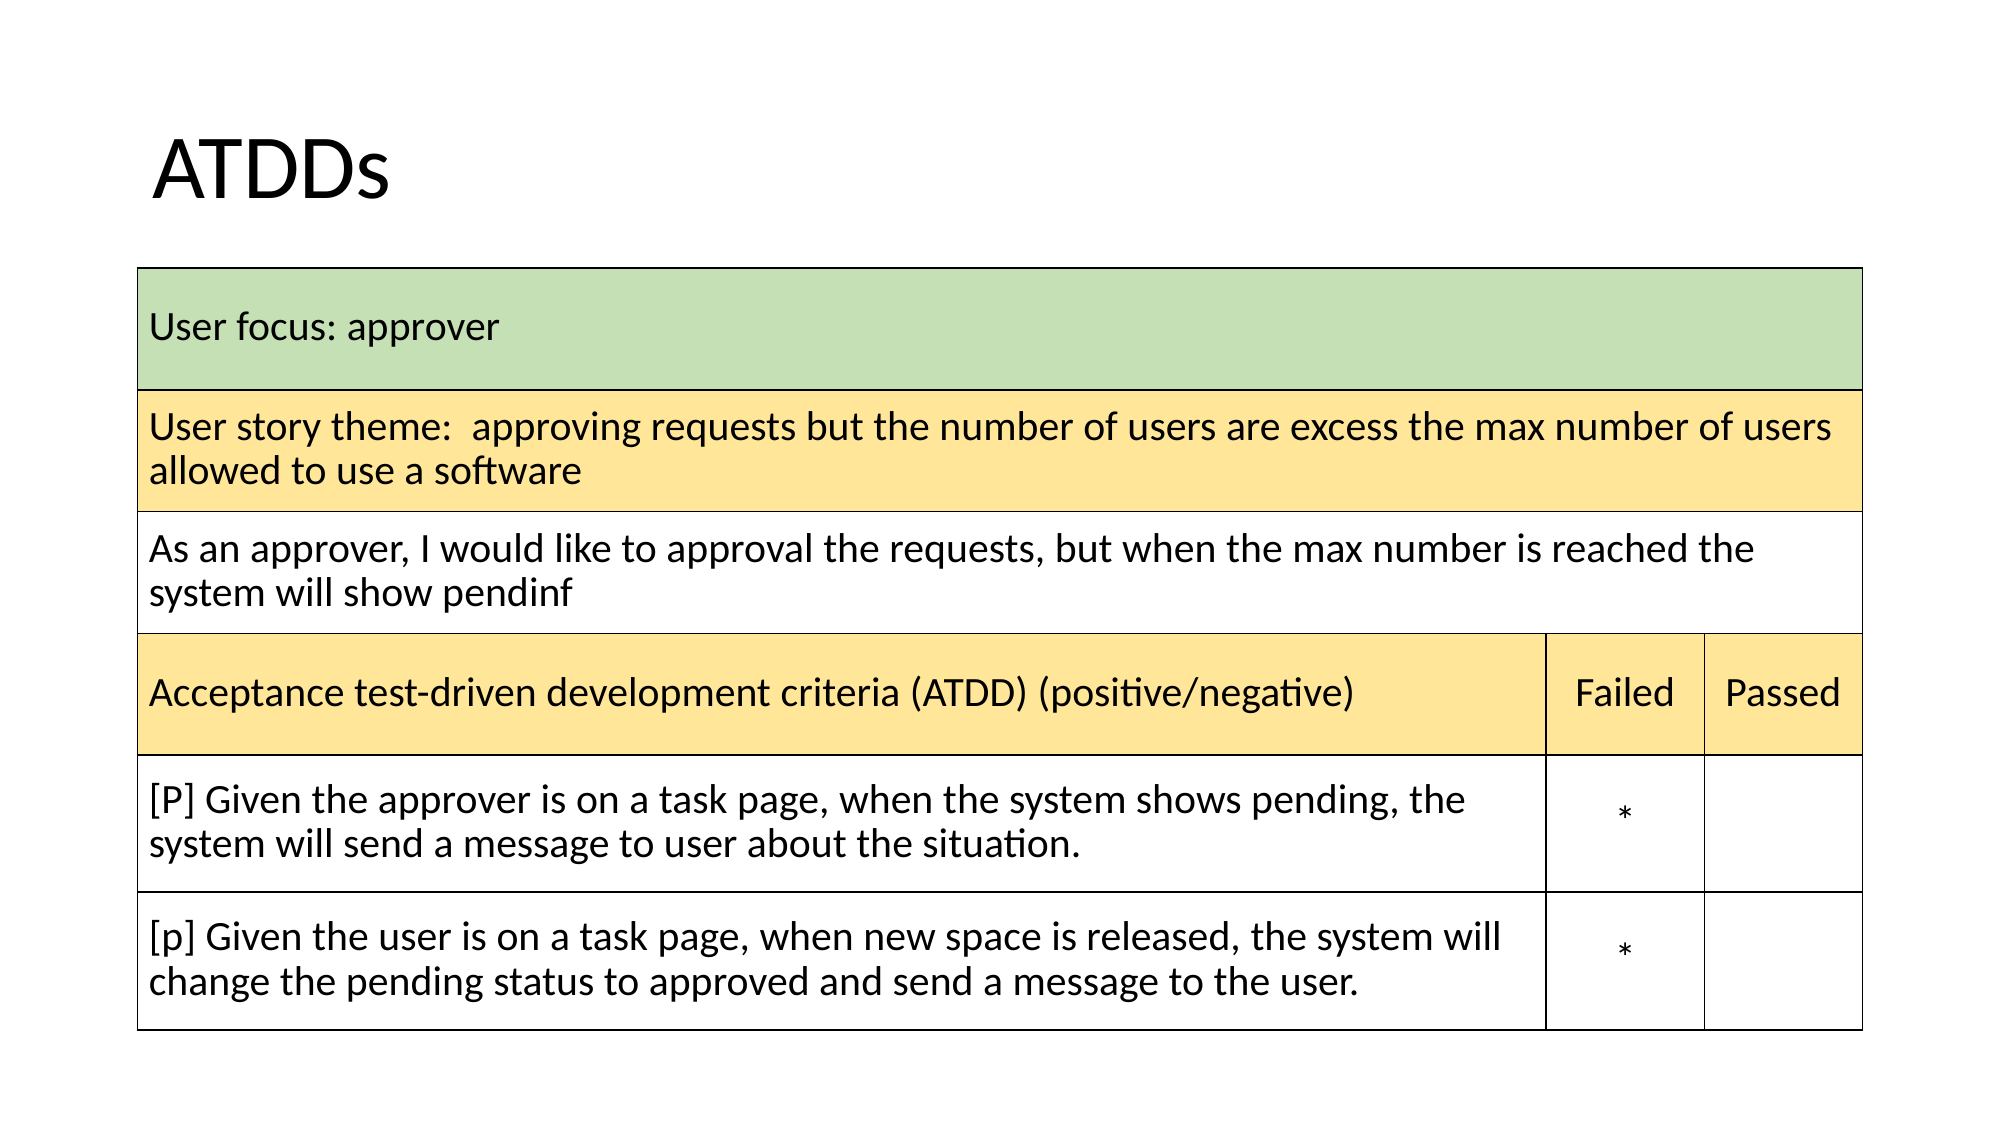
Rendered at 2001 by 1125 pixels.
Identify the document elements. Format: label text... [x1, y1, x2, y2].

table_cell Acceptance test-driven development criteria (ATDD) (positive/negative) [138, 634, 1545, 754]
table_cell * [1547, 893, 1704, 1029]
table_cell [1705, 756, 1862, 891]
table_cell [P] Given the approver is on a task page, when the system shows pending, the system will send a message to user about the situation. [138, 756, 1545, 891]
table_cell As an approver, I would like to approval the requests, but when the max number is reached the system will show pendinf [138, 512, 1862, 633]
table_cell * [1547, 756, 1704, 891]
table_cell Failed [1547, 634, 1704, 754]
table_cell [1705, 893, 1862, 1029]
title ATDDs [137, 59, 1863, 267]
table_cell User story theme: approving requests but the number of users are excess the max number of users allowed to use a software [138, 391, 1862, 511]
table_cell [p] Given the user is on a task page, when new space is released, the system will change the pending status to approved and send a message to the user. [138, 893, 1545, 1029]
table_header User focus: approver [138, 269, 1862, 389]
table_cell Passed [1705, 634, 1862, 754]
